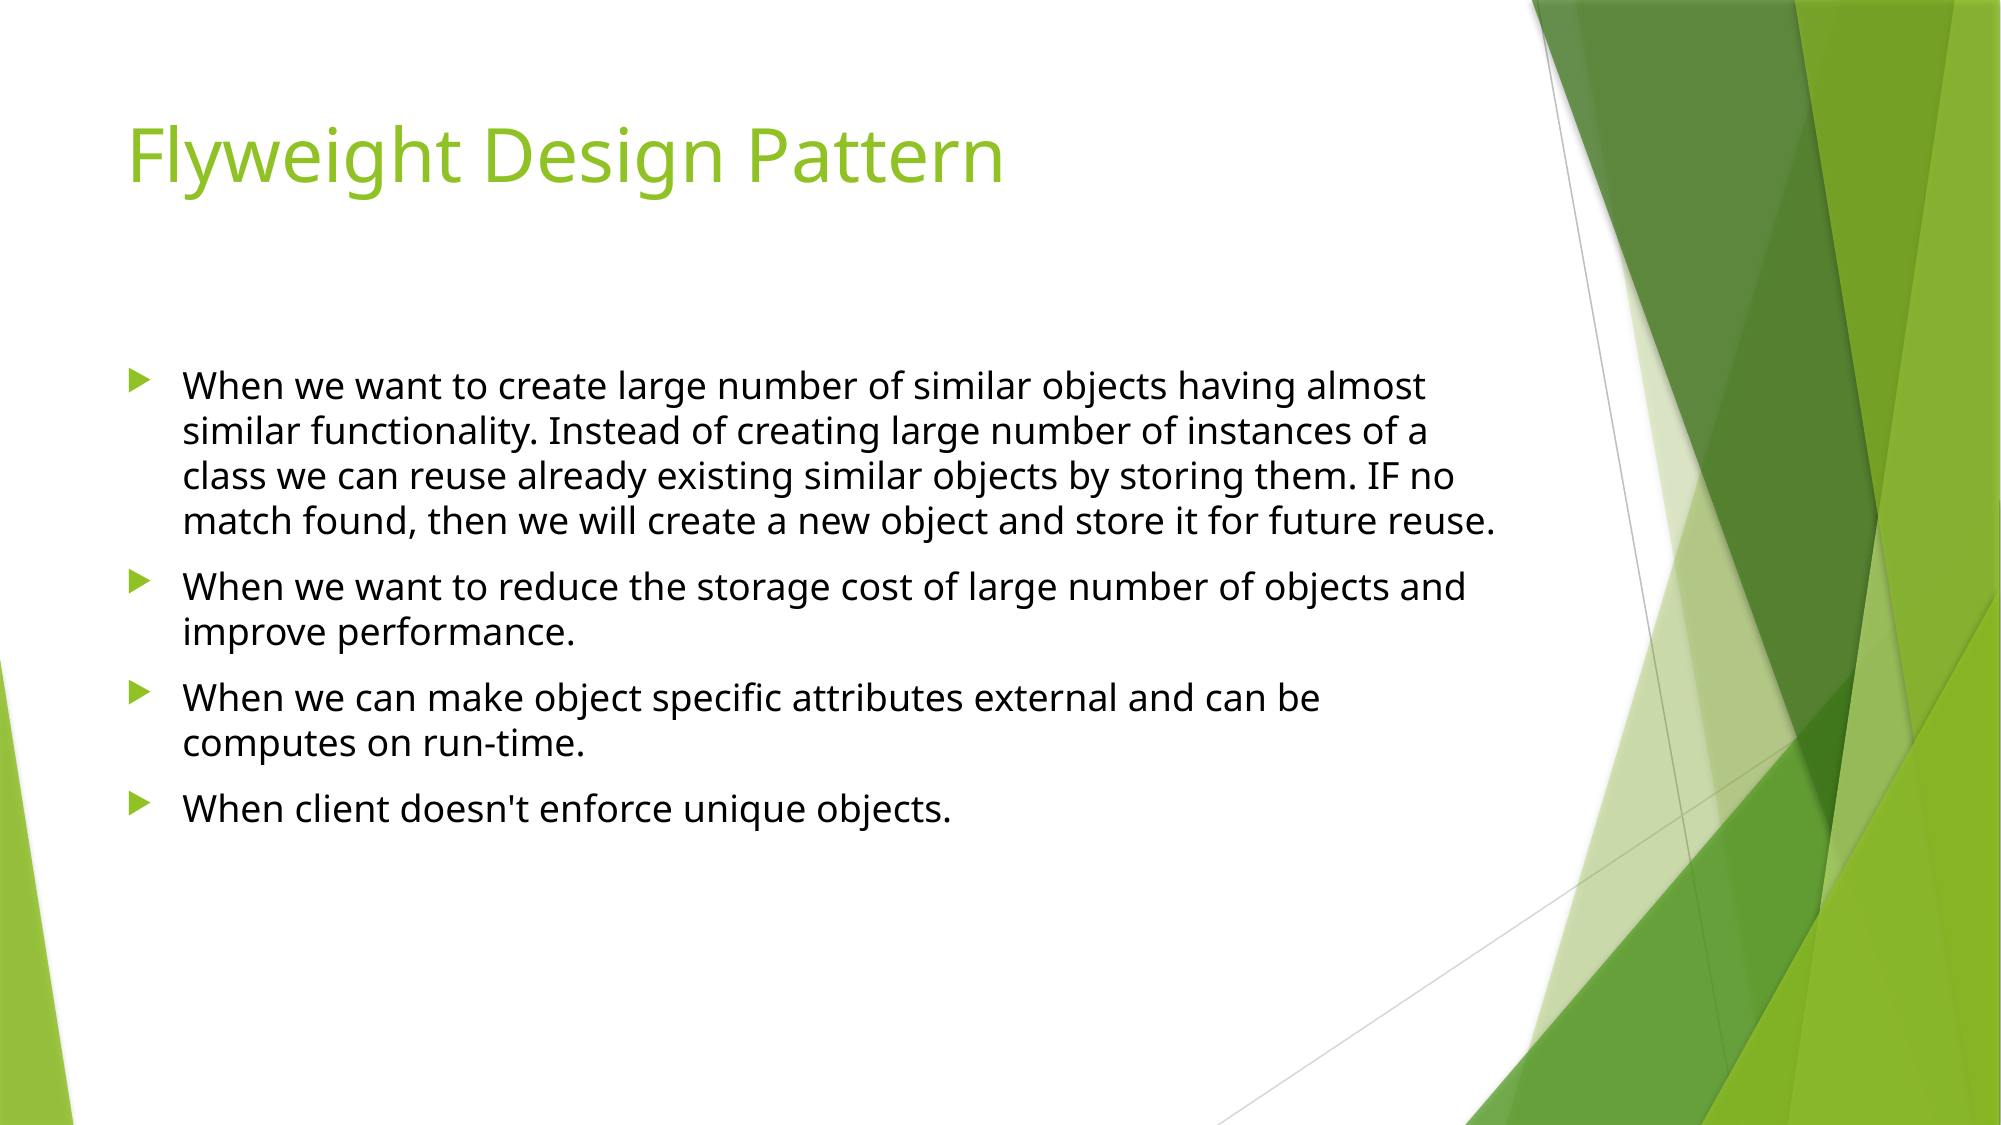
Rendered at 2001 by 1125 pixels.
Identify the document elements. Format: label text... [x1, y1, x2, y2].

list When we want to create large number of similar objects having almost similar functionality. Instead of creating large number of instances of a class we can reuse already existing similar objects by storing them. IF no match found, then we will create a new object and store it for future reuse. When we want to reduce the storage cost of large number of objects and improve performance. When we can make object specific attributes external and can be computes on run-time. When client doesn't enforce unique objects. [111, 354, 1522, 992]
title Flyweight Design Pattern [111, 99, 1522, 317]
